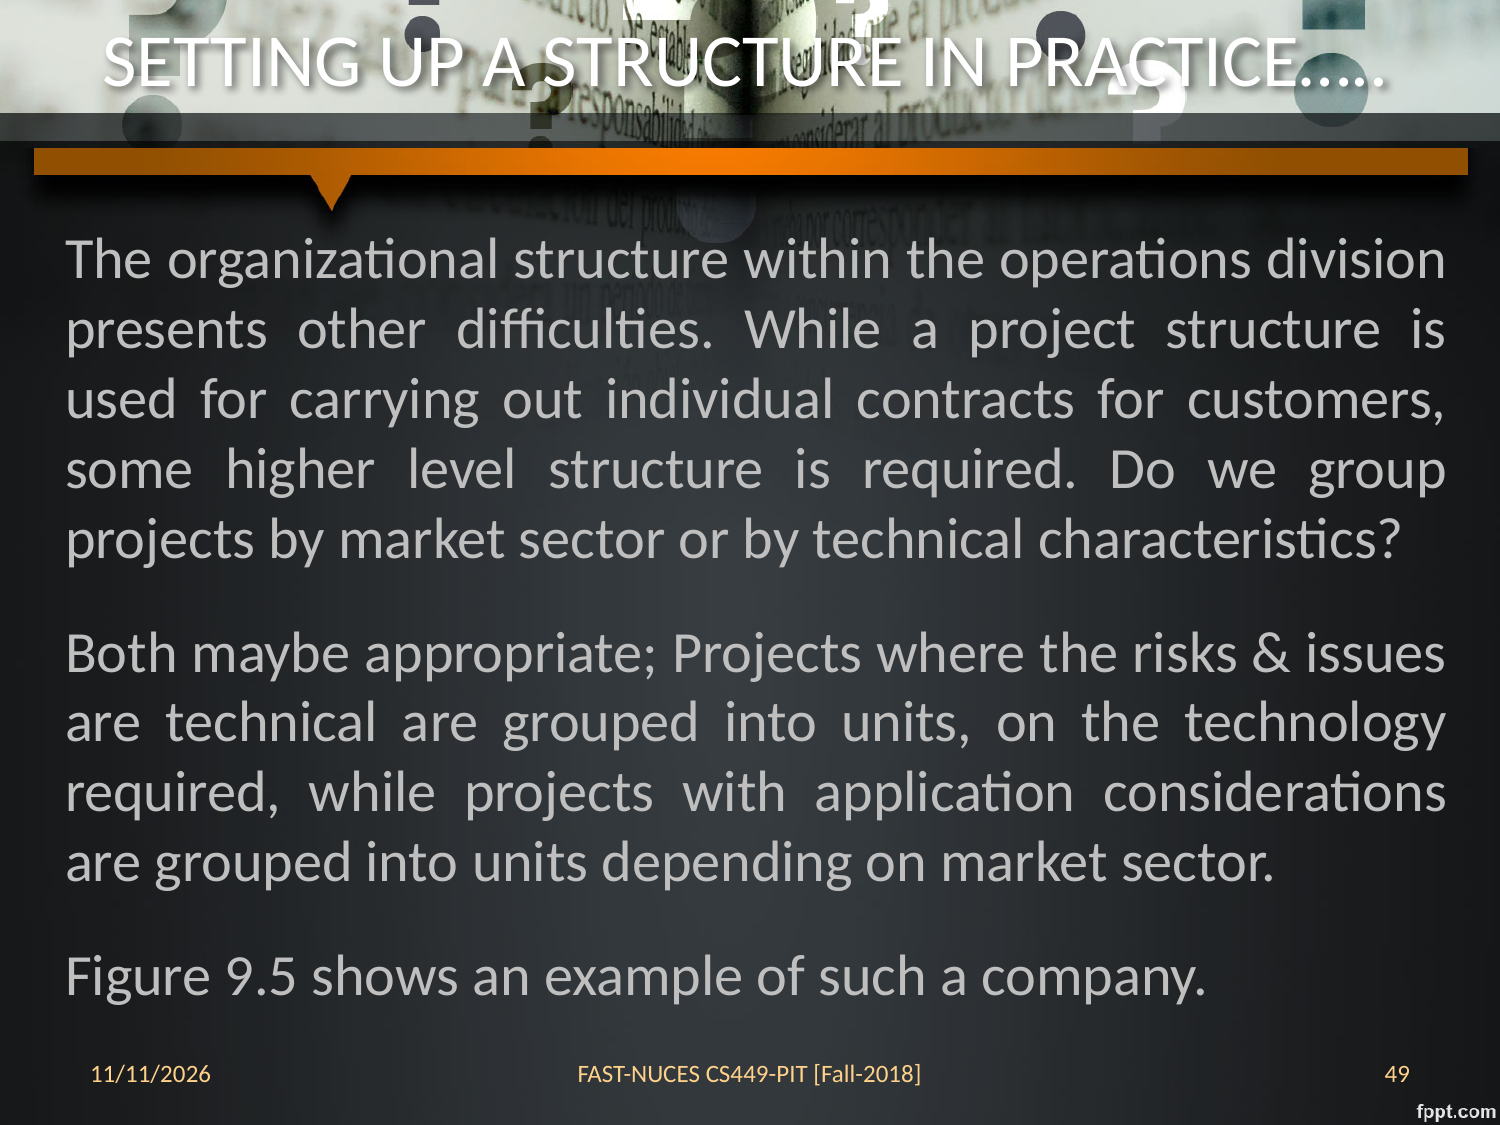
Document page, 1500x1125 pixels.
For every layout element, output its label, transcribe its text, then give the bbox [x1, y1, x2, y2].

slide_number 49 [1074, 1042, 1425, 1103]
list The organizational structure within the operations division presents other difficulties. While a project structure is used for carrying out individual contracts for customers, some higher level structure is required. Do we group projects by market sector or by technical characteristics? Both maybe appropriate; Projects where the risks & issues are technical are grouped into units, on the technology required, while projects with application considerations are grouped into units depending on market sector. Figure 9.5 shows an example of such a company. [50, 212, 1463, 1031]
slide_number 24-Oct-18 [75, 1042, 425, 1103]
footer FAST-NUCES CS449-PIT [Fall-2018] [425, 1042, 1074, 1103]
title SETTING UP A STRUCTURE IN PRACTICE….. [87, 0, 1438, 113]
picture [0, 0, 1500, 1125]
